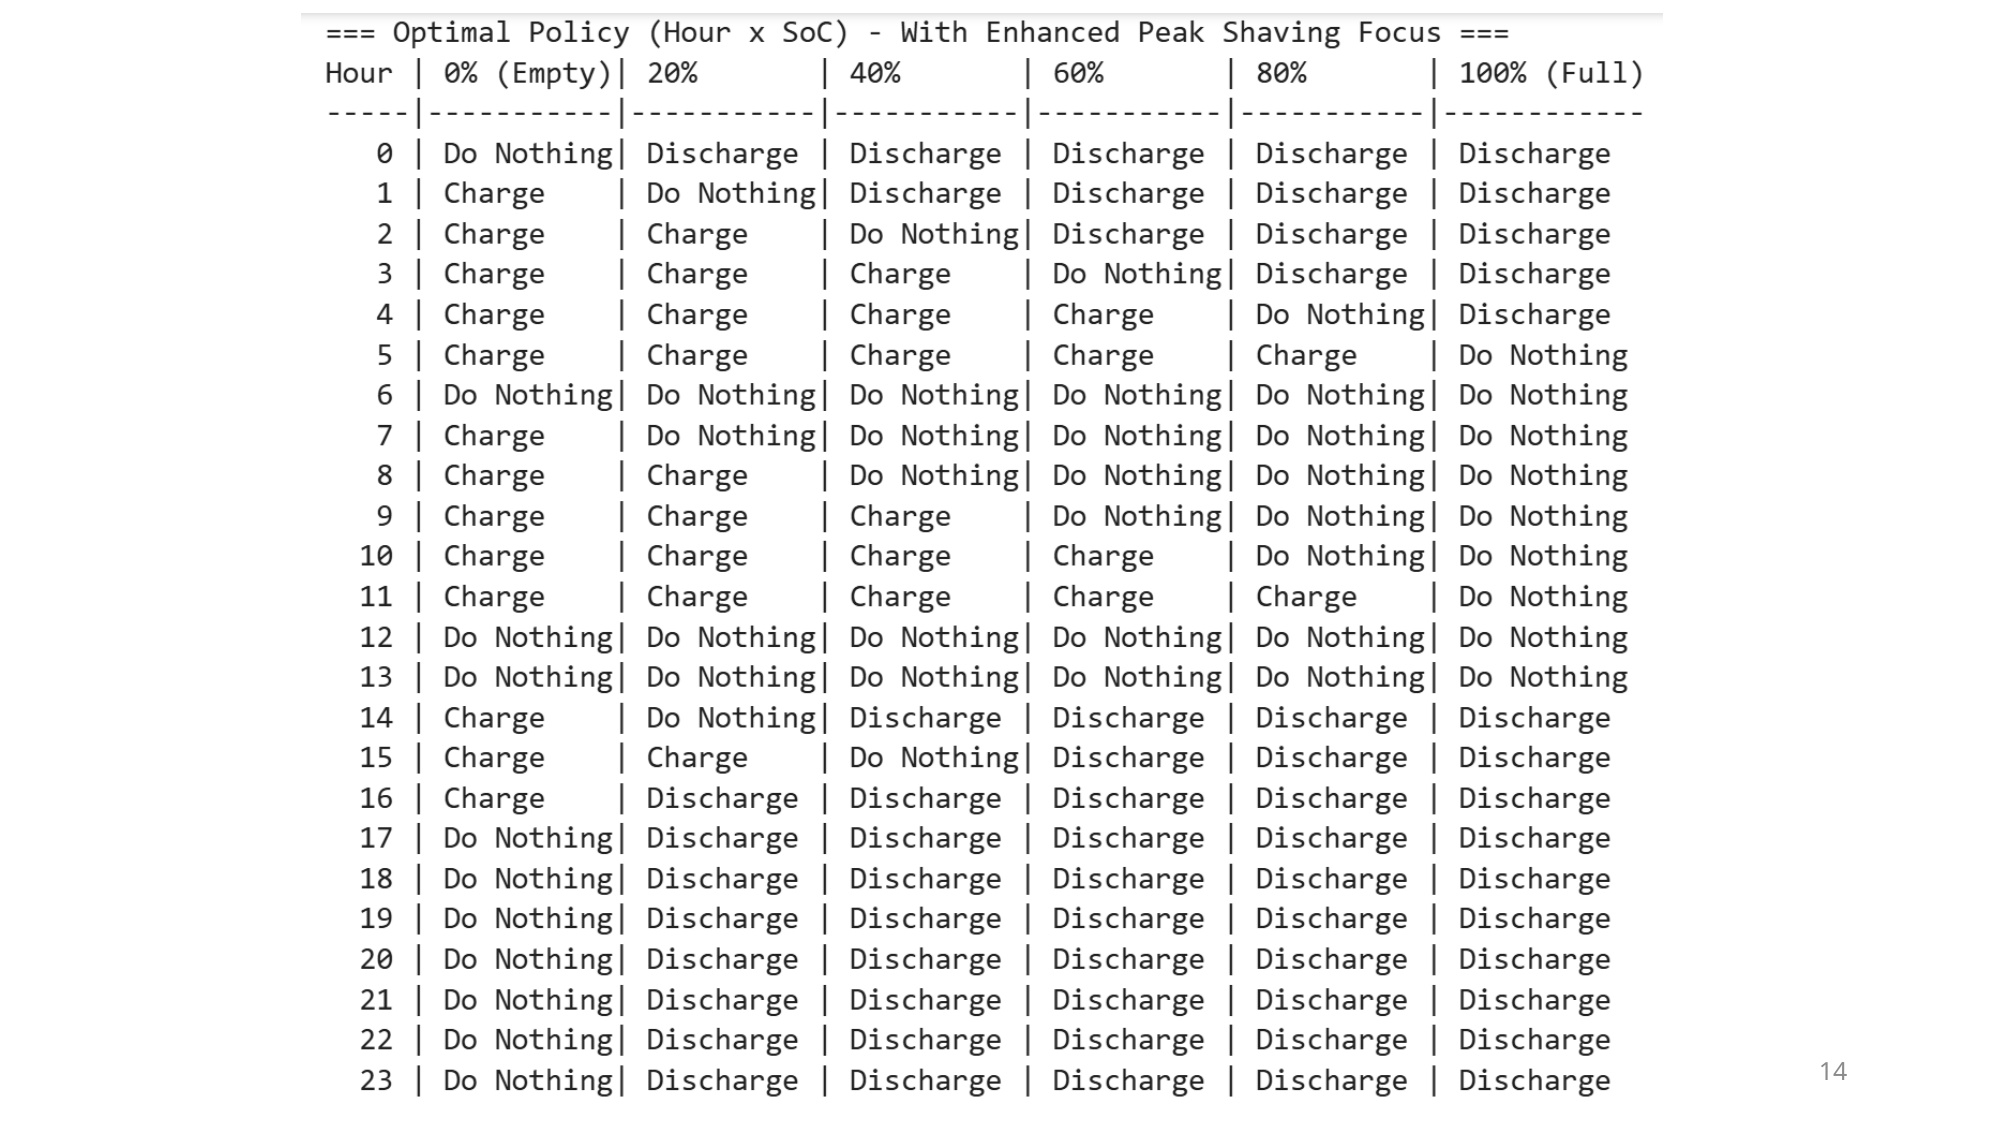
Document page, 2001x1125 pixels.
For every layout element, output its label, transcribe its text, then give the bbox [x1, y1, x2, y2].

slide_number 14 [1663, 1042, 1863, 1103]
picture [301, 13, 1663, 1103]
